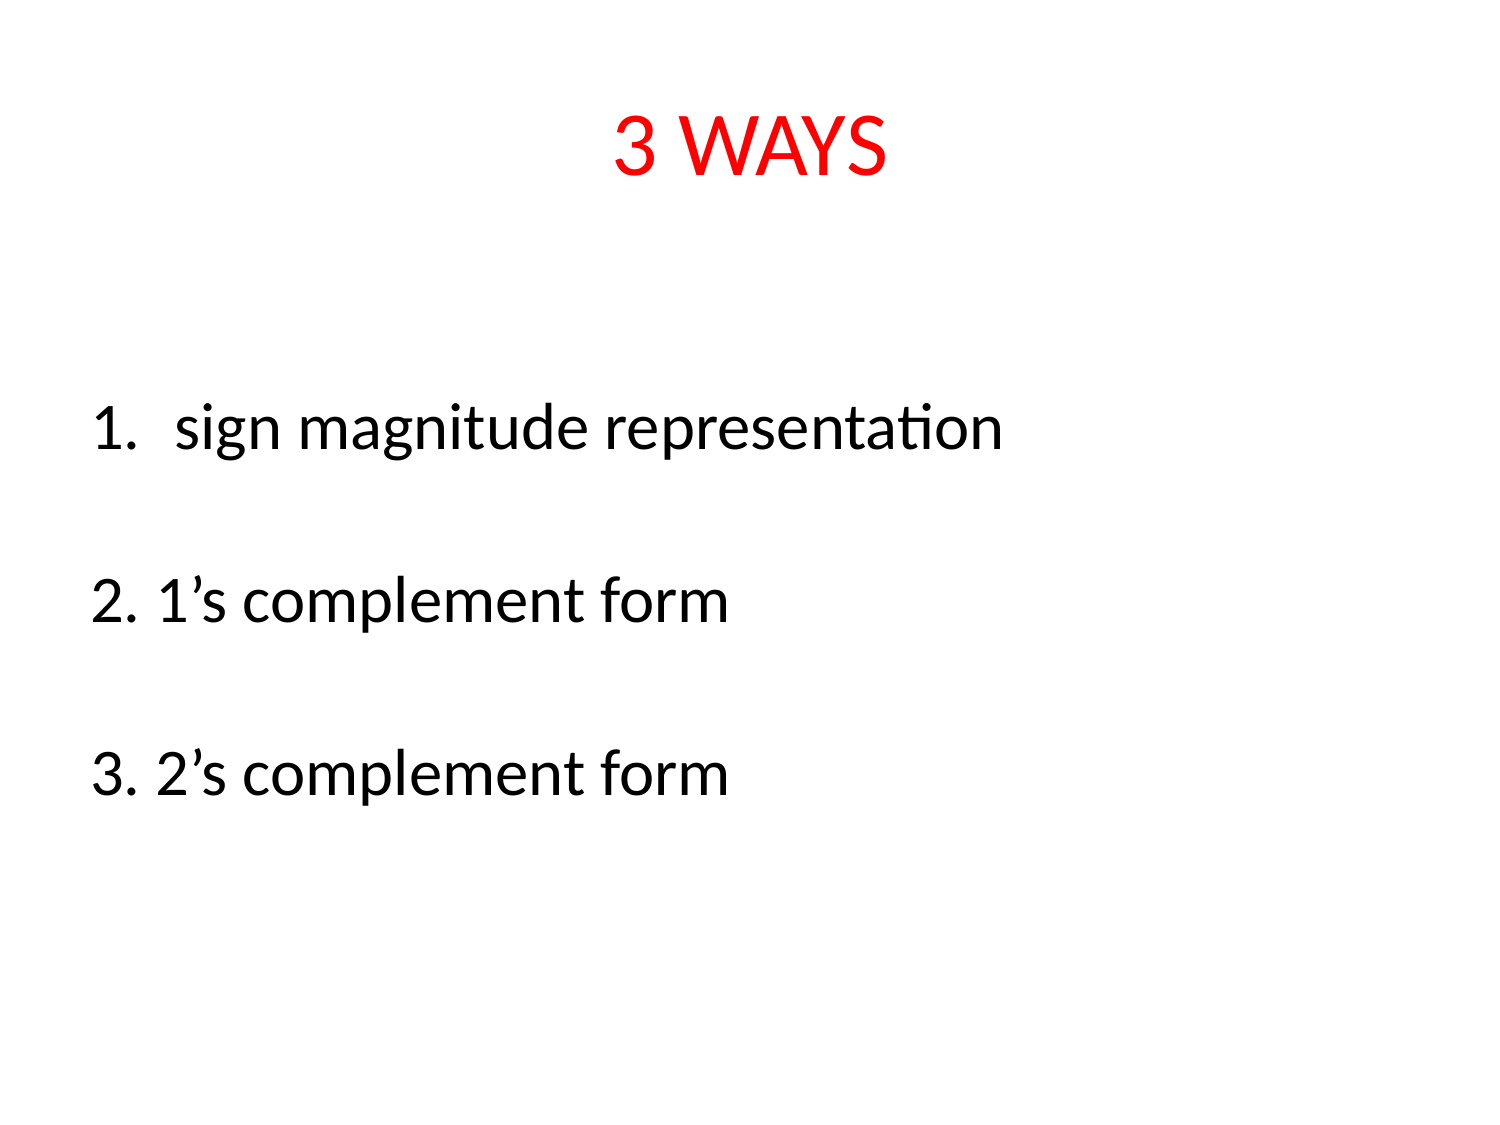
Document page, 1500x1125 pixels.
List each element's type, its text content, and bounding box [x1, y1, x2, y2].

list sign magnitude representation 2. 1’s complement form 3. 2’s complement form [75, 375, 1425, 875]
title 3 WAYS [75, 45, 1425, 233]
